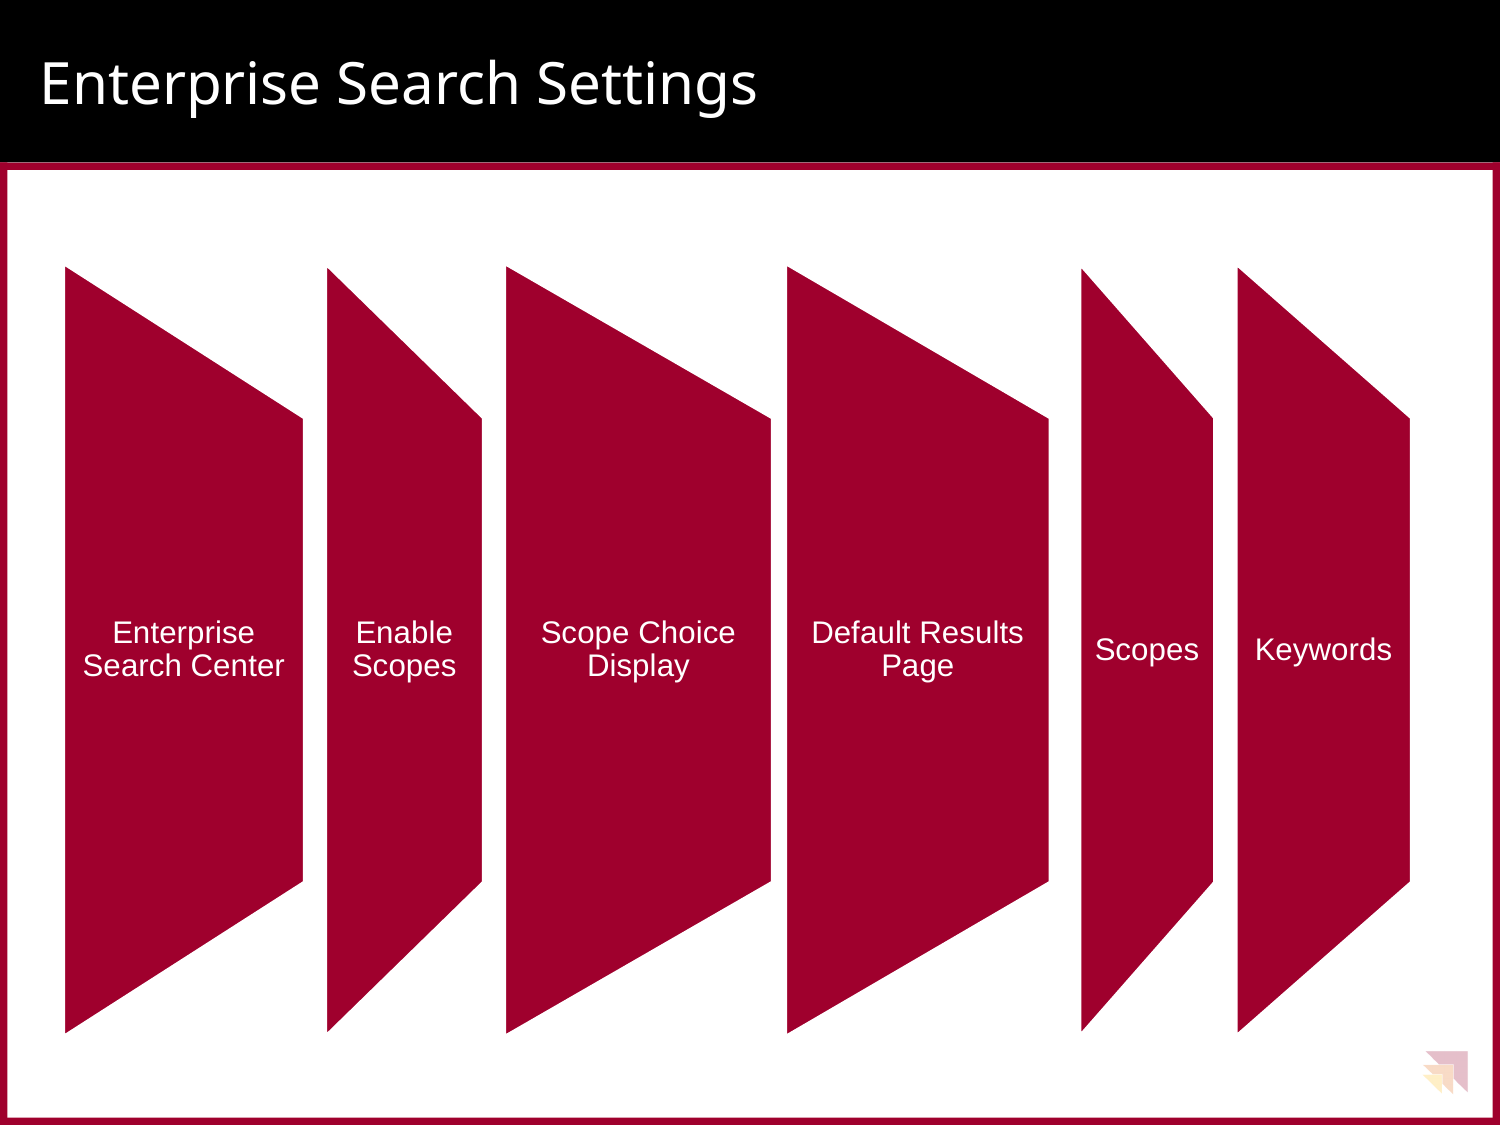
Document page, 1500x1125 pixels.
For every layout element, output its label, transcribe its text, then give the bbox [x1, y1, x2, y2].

title Enterprise Search Settings [24, 12, 1438, 150]
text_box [62, 262, 1413, 1038]
